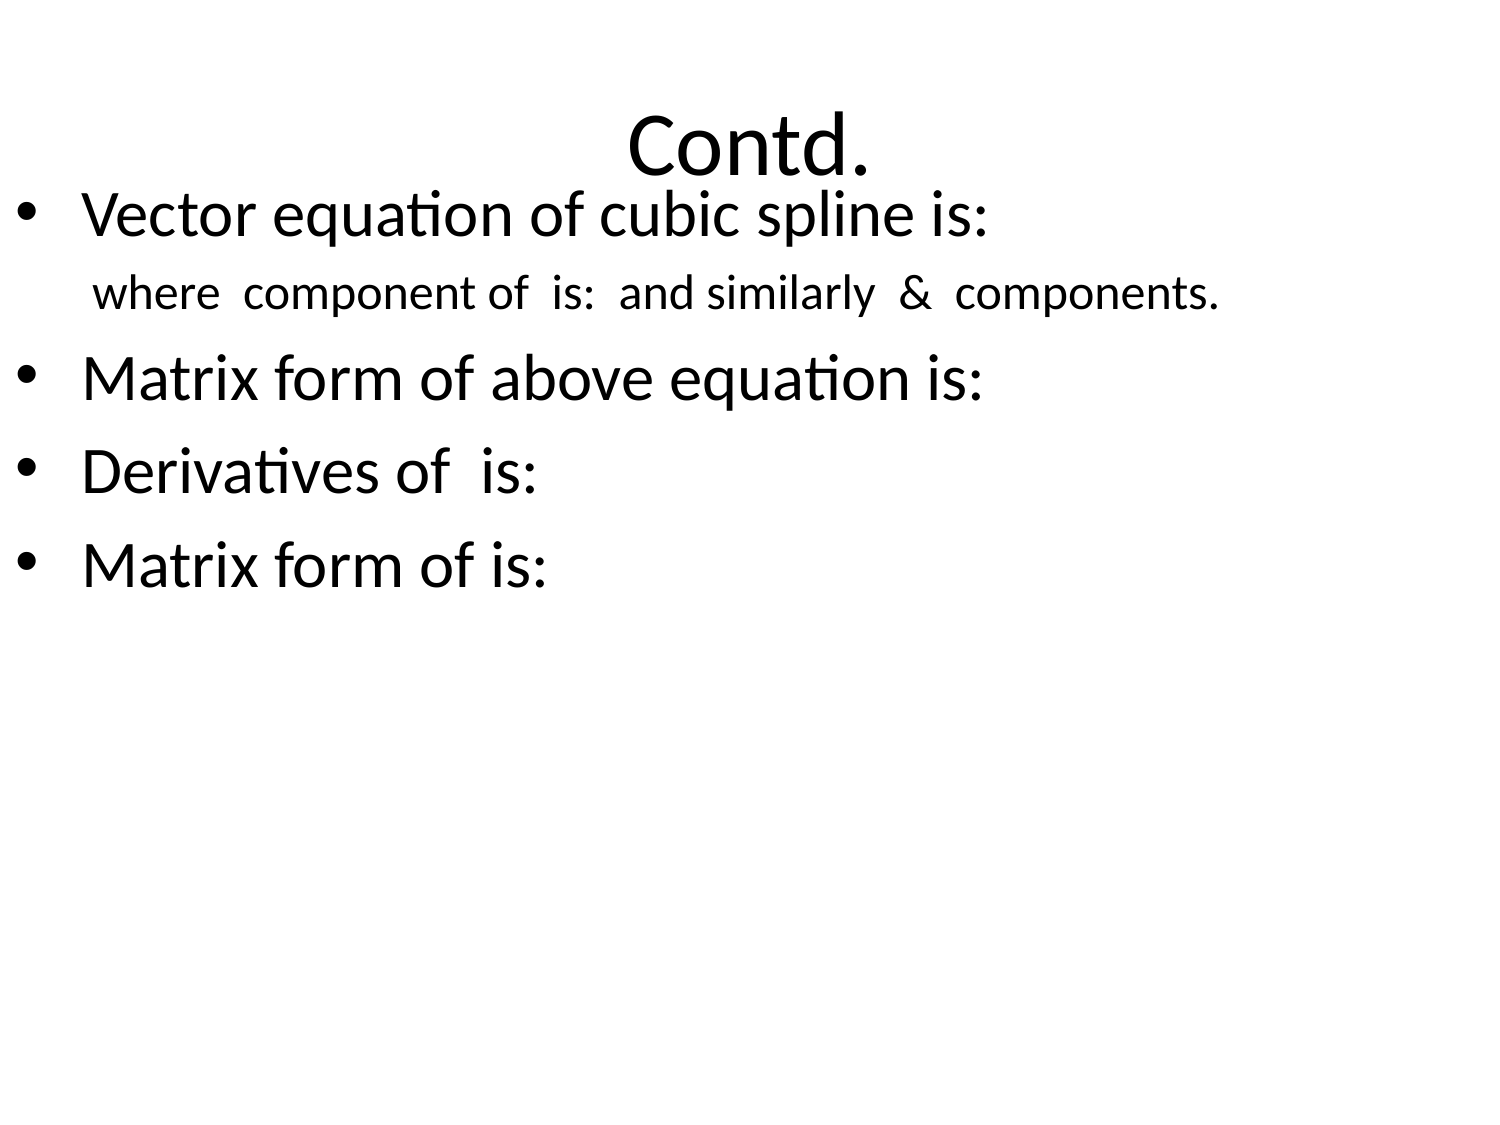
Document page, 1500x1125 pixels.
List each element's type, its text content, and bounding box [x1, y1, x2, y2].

title Contd. [75, 45, 1425, 233]
